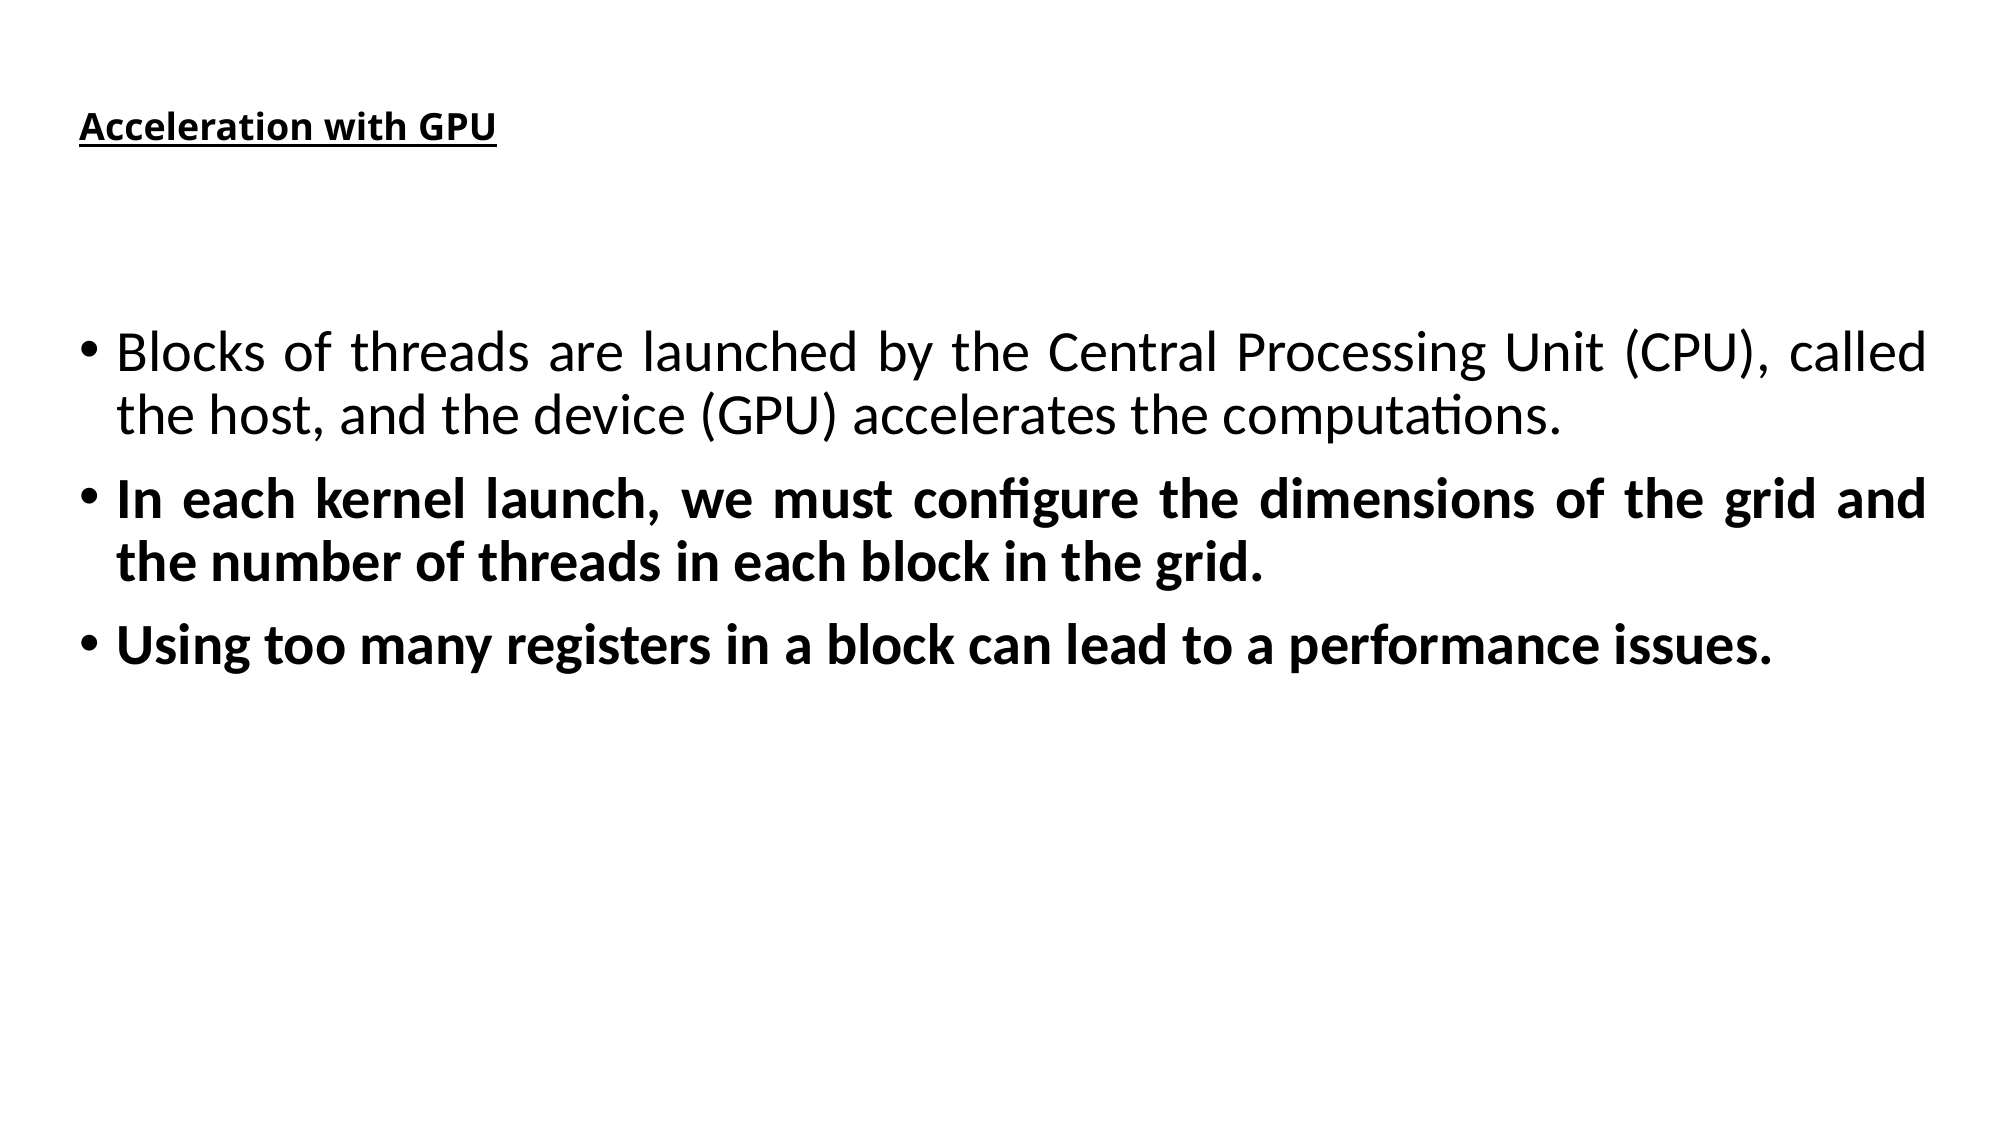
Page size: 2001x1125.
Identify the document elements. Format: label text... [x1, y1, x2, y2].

title Acceleration with GPU [64, 59, 1961, 203]
list Blocks of threads are launched by the Central Processing Unit (CPU), called the host, and the device (GPU) accelerates the computations. In each kernel launch, we must configure the dimensions of the grid and the number of threads in each block in the grid. Using too many registers in a block can lead to a performance issues. [64, 313, 1944, 1066]
